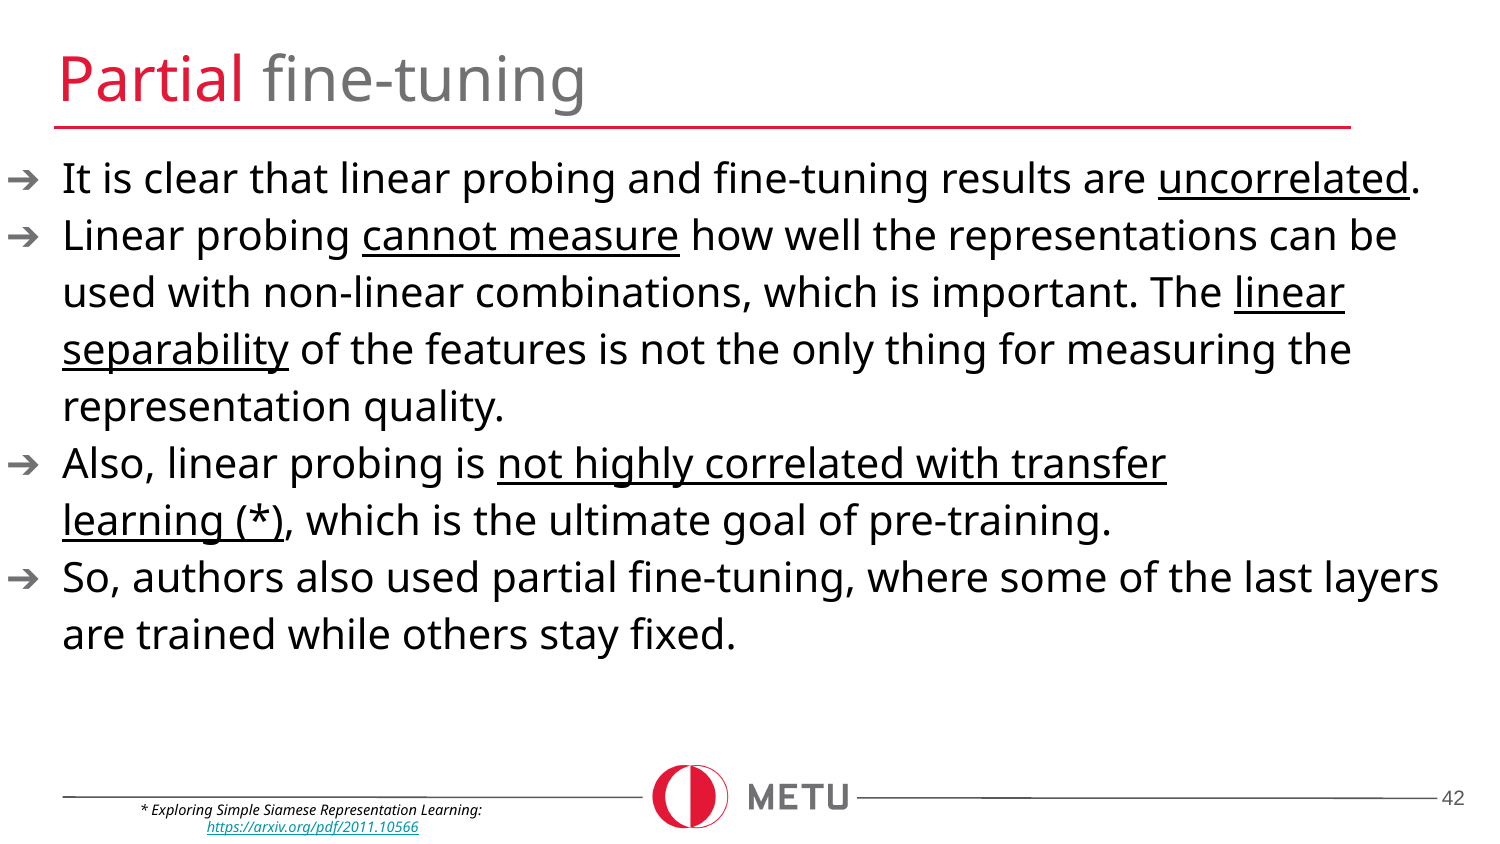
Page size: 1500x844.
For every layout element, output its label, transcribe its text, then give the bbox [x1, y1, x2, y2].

text_box It is clear that linear probing and fine-tuning results are uncorrelated. Linear probing cannot measure how well the representations can be used with non-linear combinations, which is important. The linear separability of the features is not the only thing for measuring the representation quality. Also, linear probing is not highly correlated with transfer learning (*), which is the ultimate goal of pre-training. So, authors also used partial fine-tuning, where some of the last layers are trained while others stay fixed. [0, 130, 1500, 673]
text_box * Exploring Simple Siamese Representation Learning: https://arxiv.org/pdf/2011.10566 [0, 792, 641, 844]
slide_number 42 [1389, 764, 1480, 830]
text_box Partial fine-tuning [42, 23, 1500, 129]
picture [642, 758, 858, 838]
